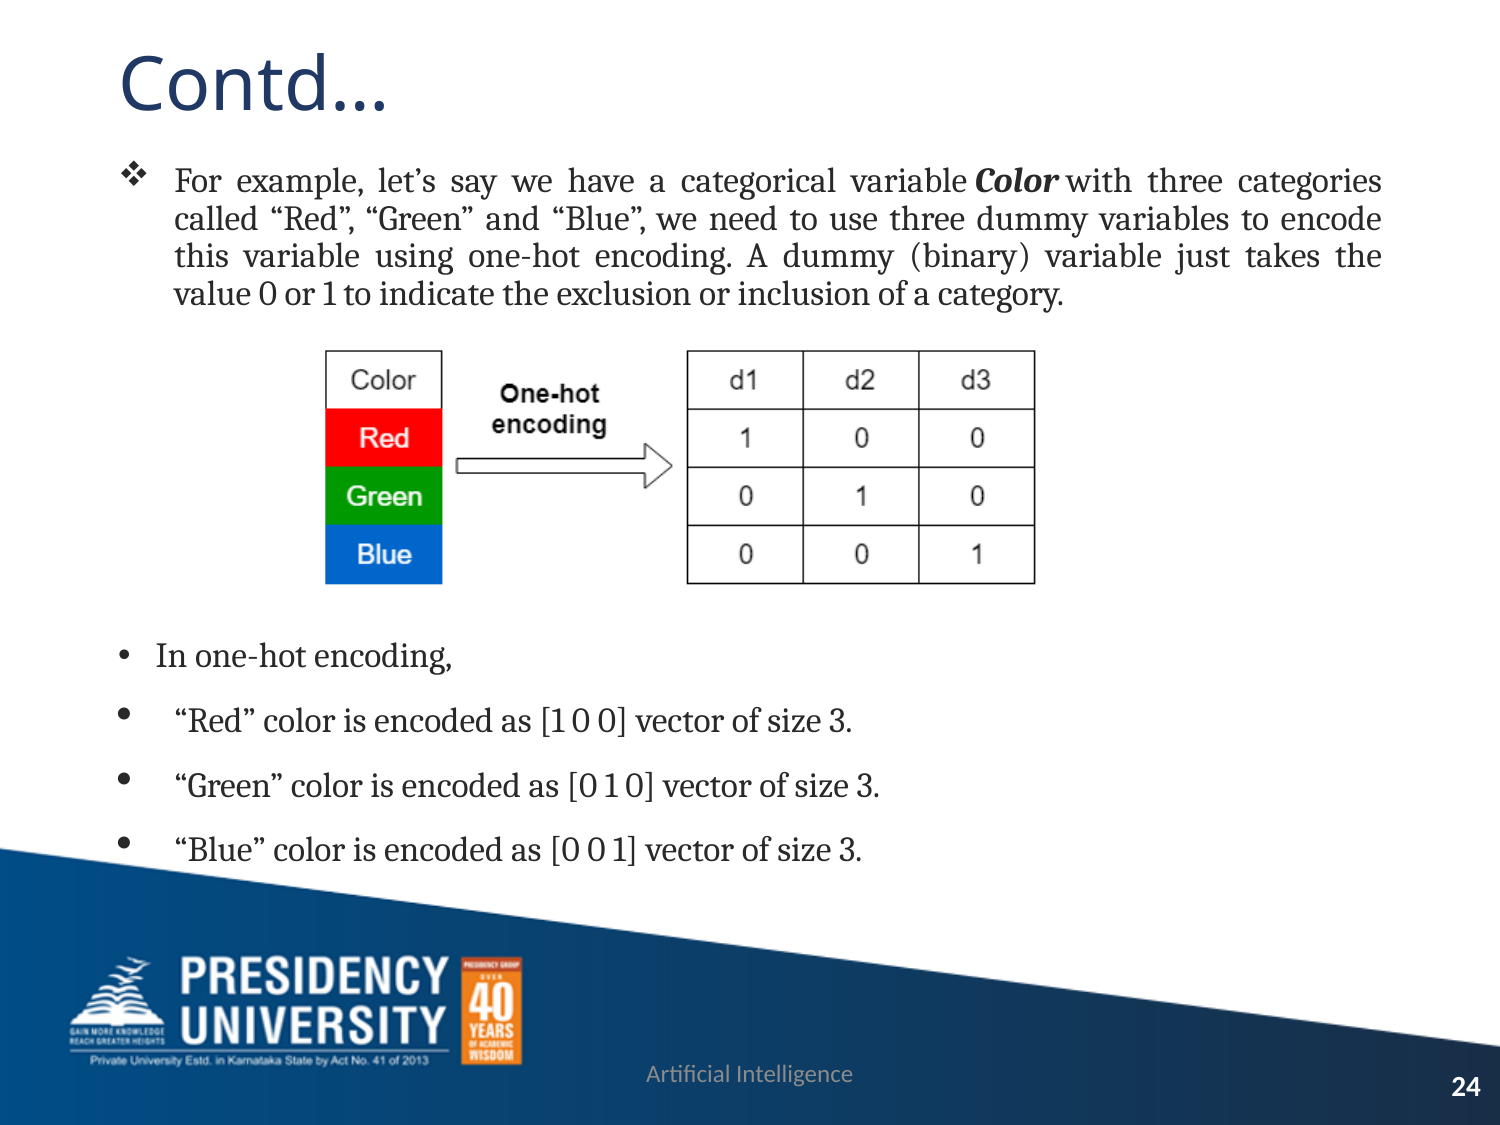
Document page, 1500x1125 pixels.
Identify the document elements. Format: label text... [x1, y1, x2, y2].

picture [0, 845, 1500, 1125]
picture [311, 336, 1050, 599]
list For example, let’s say we have a categorical variable Color with three categories called “Red”, “Green” and “Blue”, we need to use three dummy variables to encode this variable using one-hot encoding. A dummy (binary) variable just takes the value 0 or 1 to indicate the exclusion or inclusion of a category. In one-hot encoding, “Red” color is encoded as [1 0 0] vector of size 3. “Green” color is encoded as [0 1 0] vector of size 3. “Blue” color is encoded as [0 0 1] vector of size 3. [103, 154, 1397, 893]
title Contd… [103, 51, 1397, 121]
slide_number 24 [1158, 1054, 1496, 1115]
footer Artificial Intelligence [496, 1042, 1004, 1103]
